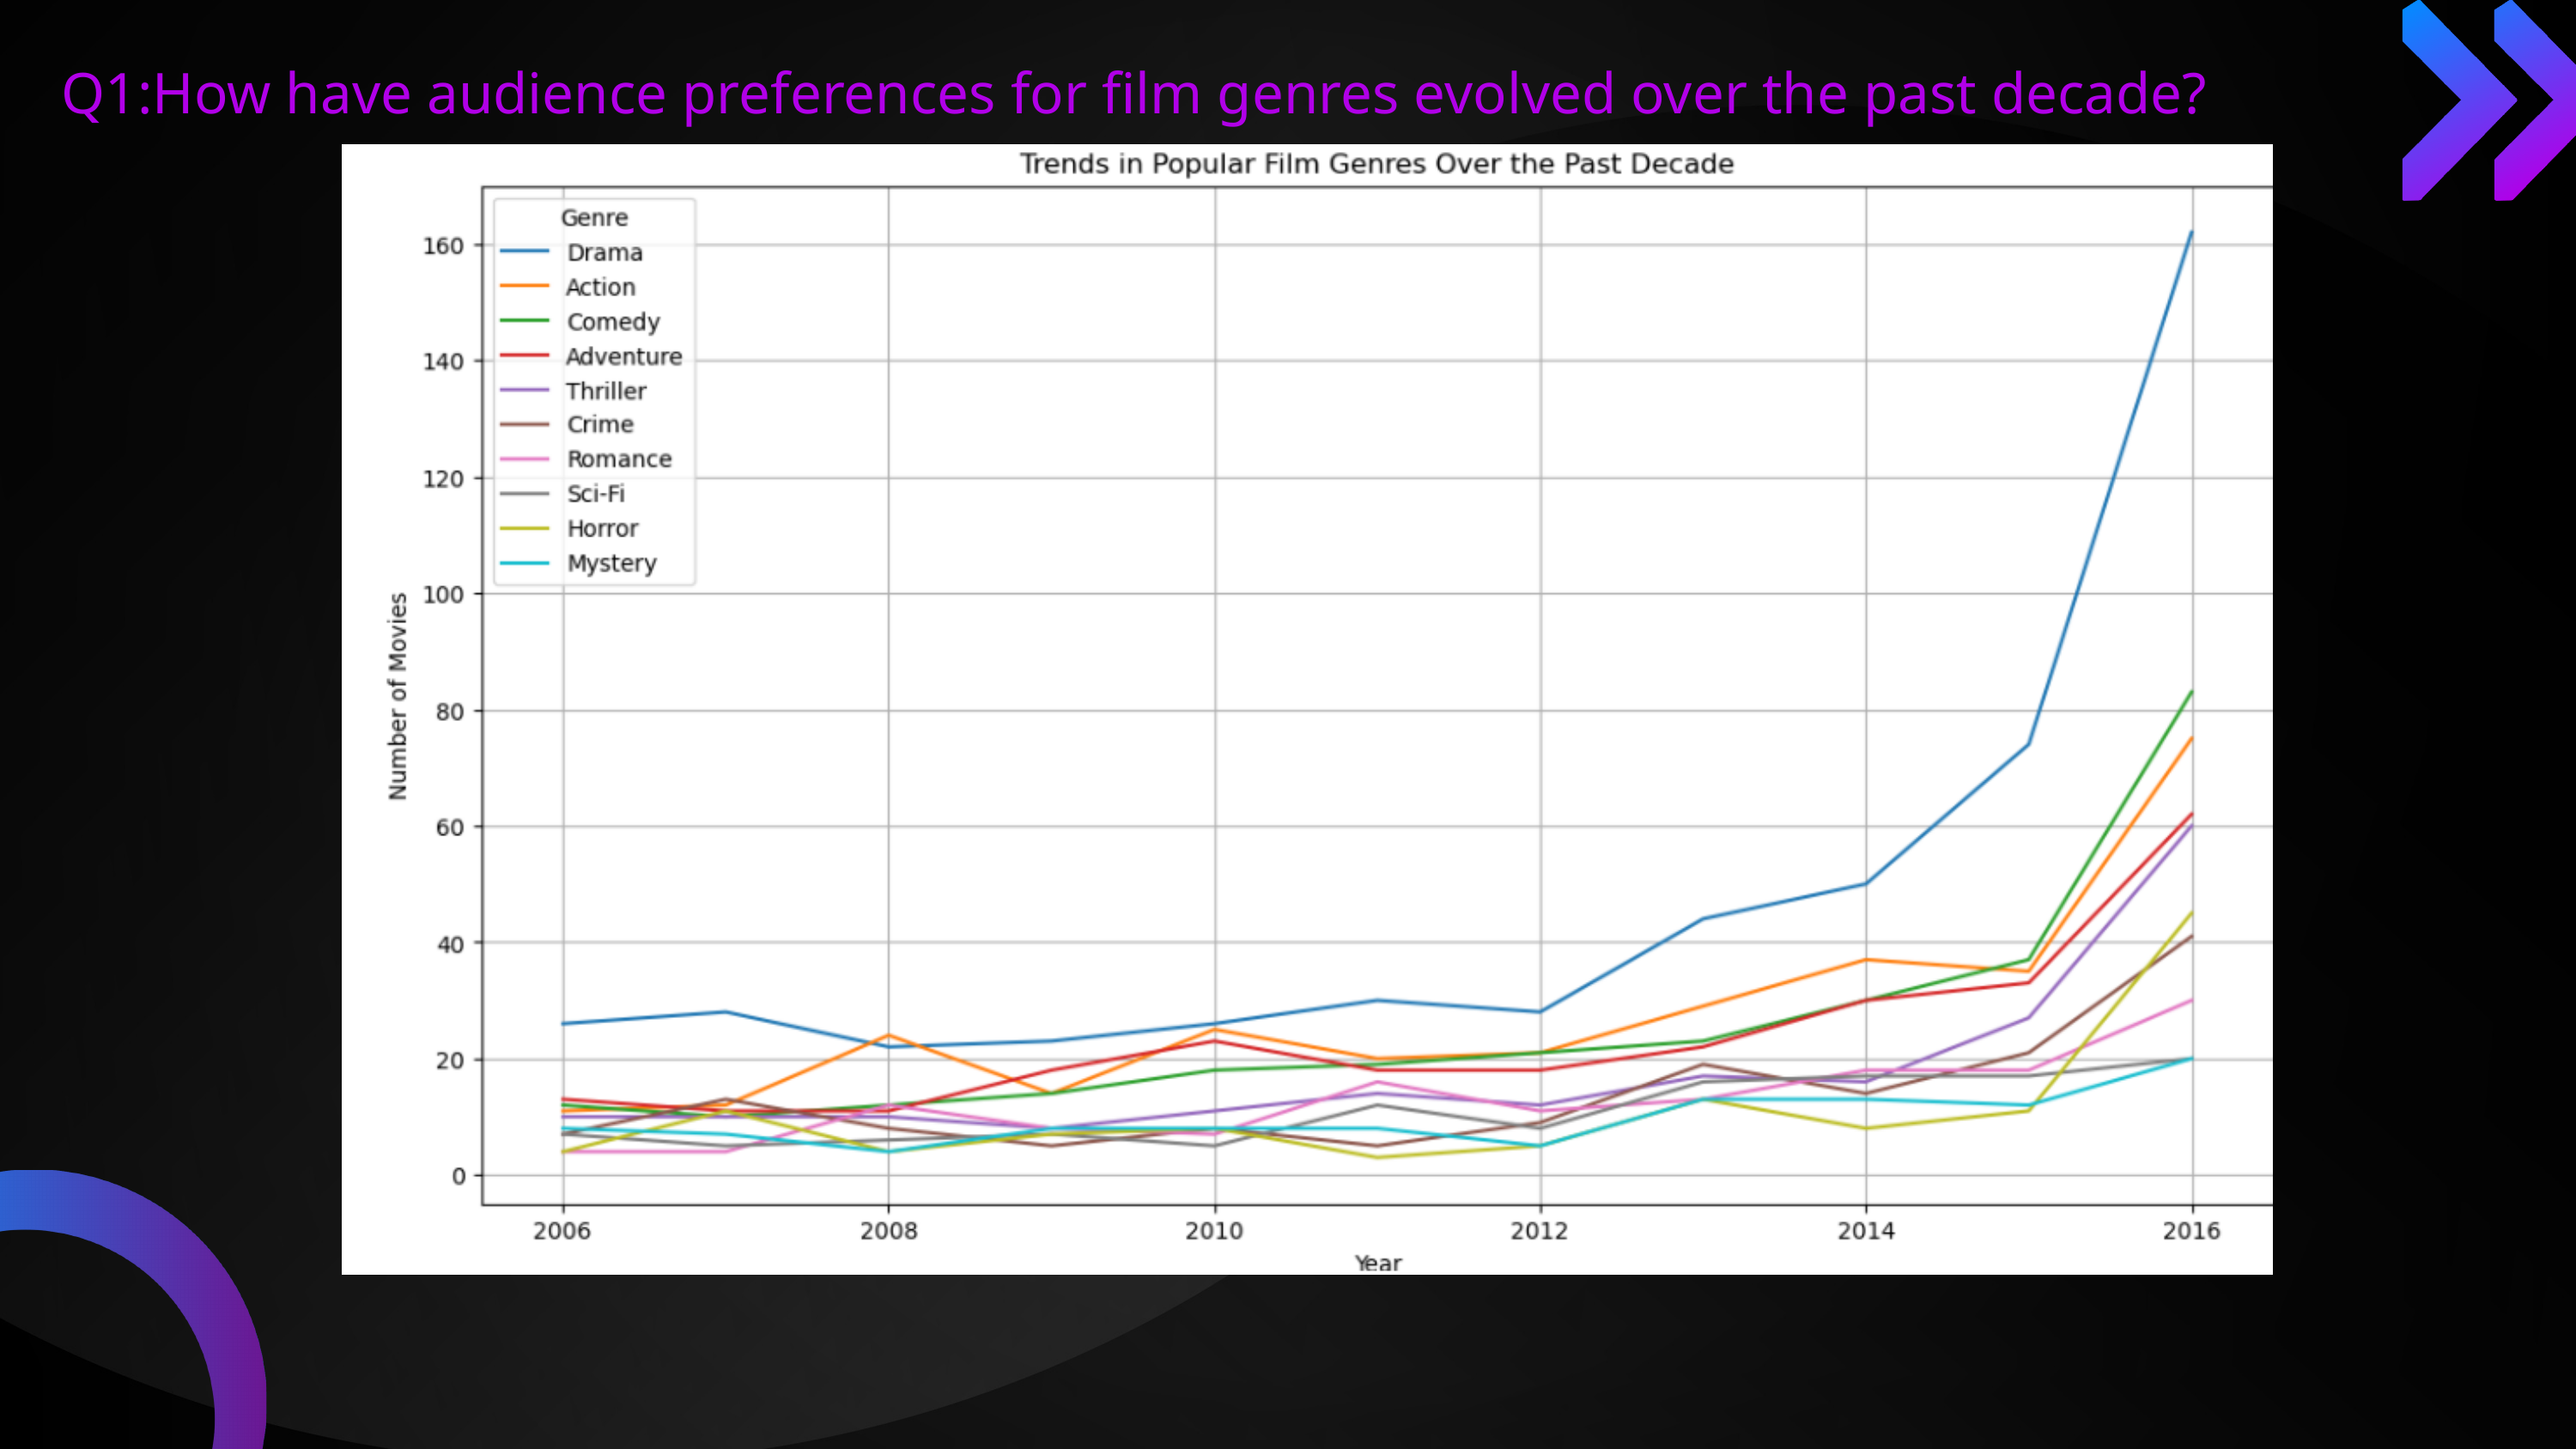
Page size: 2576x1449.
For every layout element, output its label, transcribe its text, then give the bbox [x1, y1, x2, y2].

text_box [0, 0, 2576, 1449]
text_box [0, 1170, 267, 1449]
text_box [2402, 0, 2576, 201]
text_box [342, 144, 2273, 1275]
text_box Q1:How have audience preferences for film genres evolved over the past decade? [61, 46, 2403, 125]
